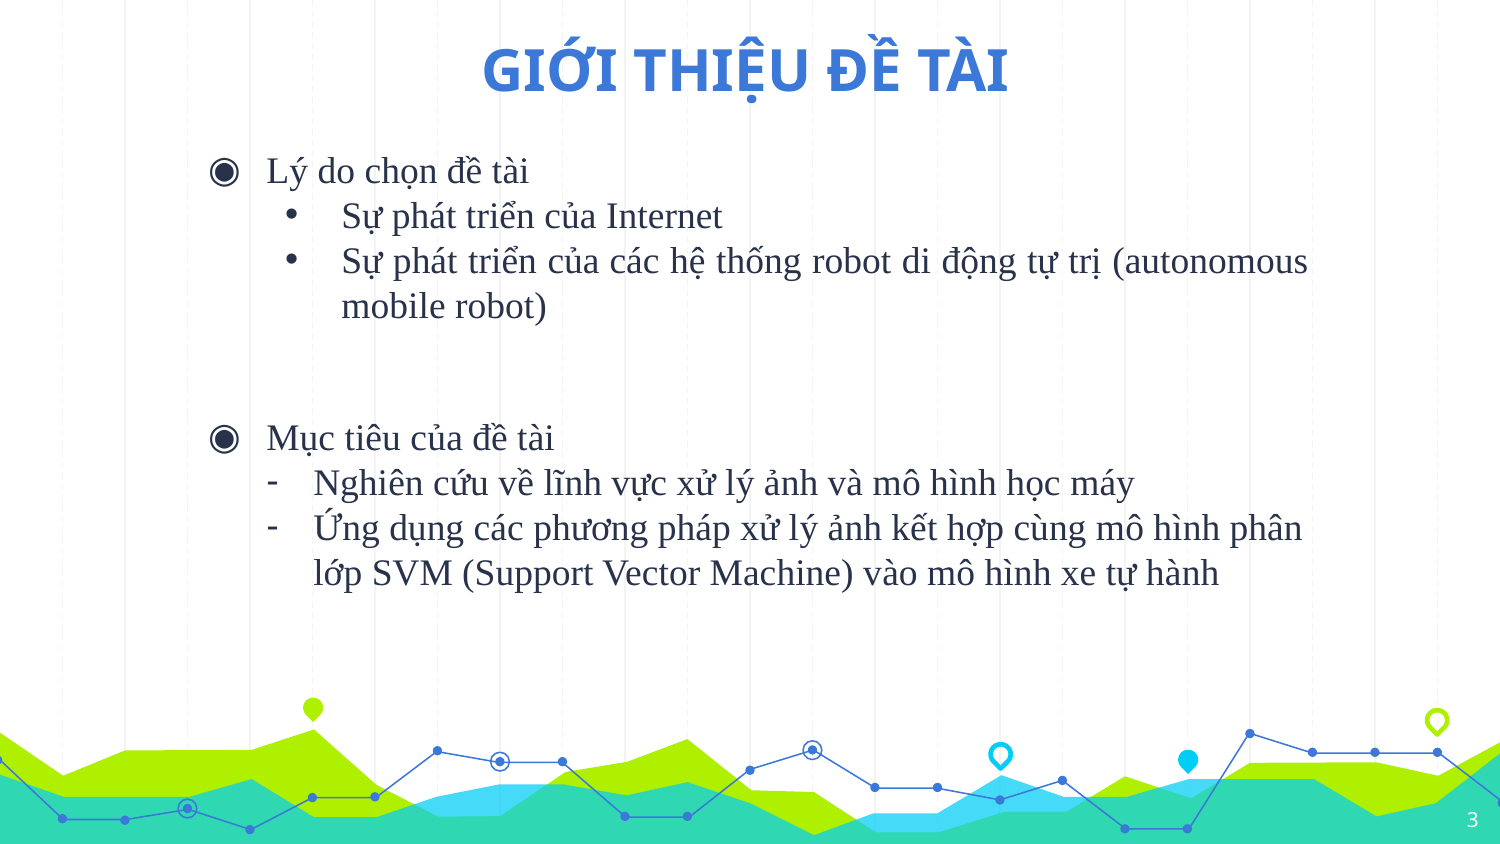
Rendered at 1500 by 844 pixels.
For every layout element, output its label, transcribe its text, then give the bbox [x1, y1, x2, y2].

list Lý do chọn đề tài Sự phát triển của Internet Sự phát triển của các hệ thống robot di động tự trị (autonomous mobile robot) Mục tiêu của đề tài Nghiên cứu về lĩnh vực xử lý ảnh và mô hình học máy Ứng dụng các phương pháp xử lý ảnh kết hợp cùng mô hình phân lớp SVM (Support Vector Machine) vào mô hình xe tự hành [176, 130, 1325, 705]
slide_number 3 [1403, 791, 1494, 844]
title GIỚI THIỆU ĐỀ TÀI [171, 20, 1320, 119]
